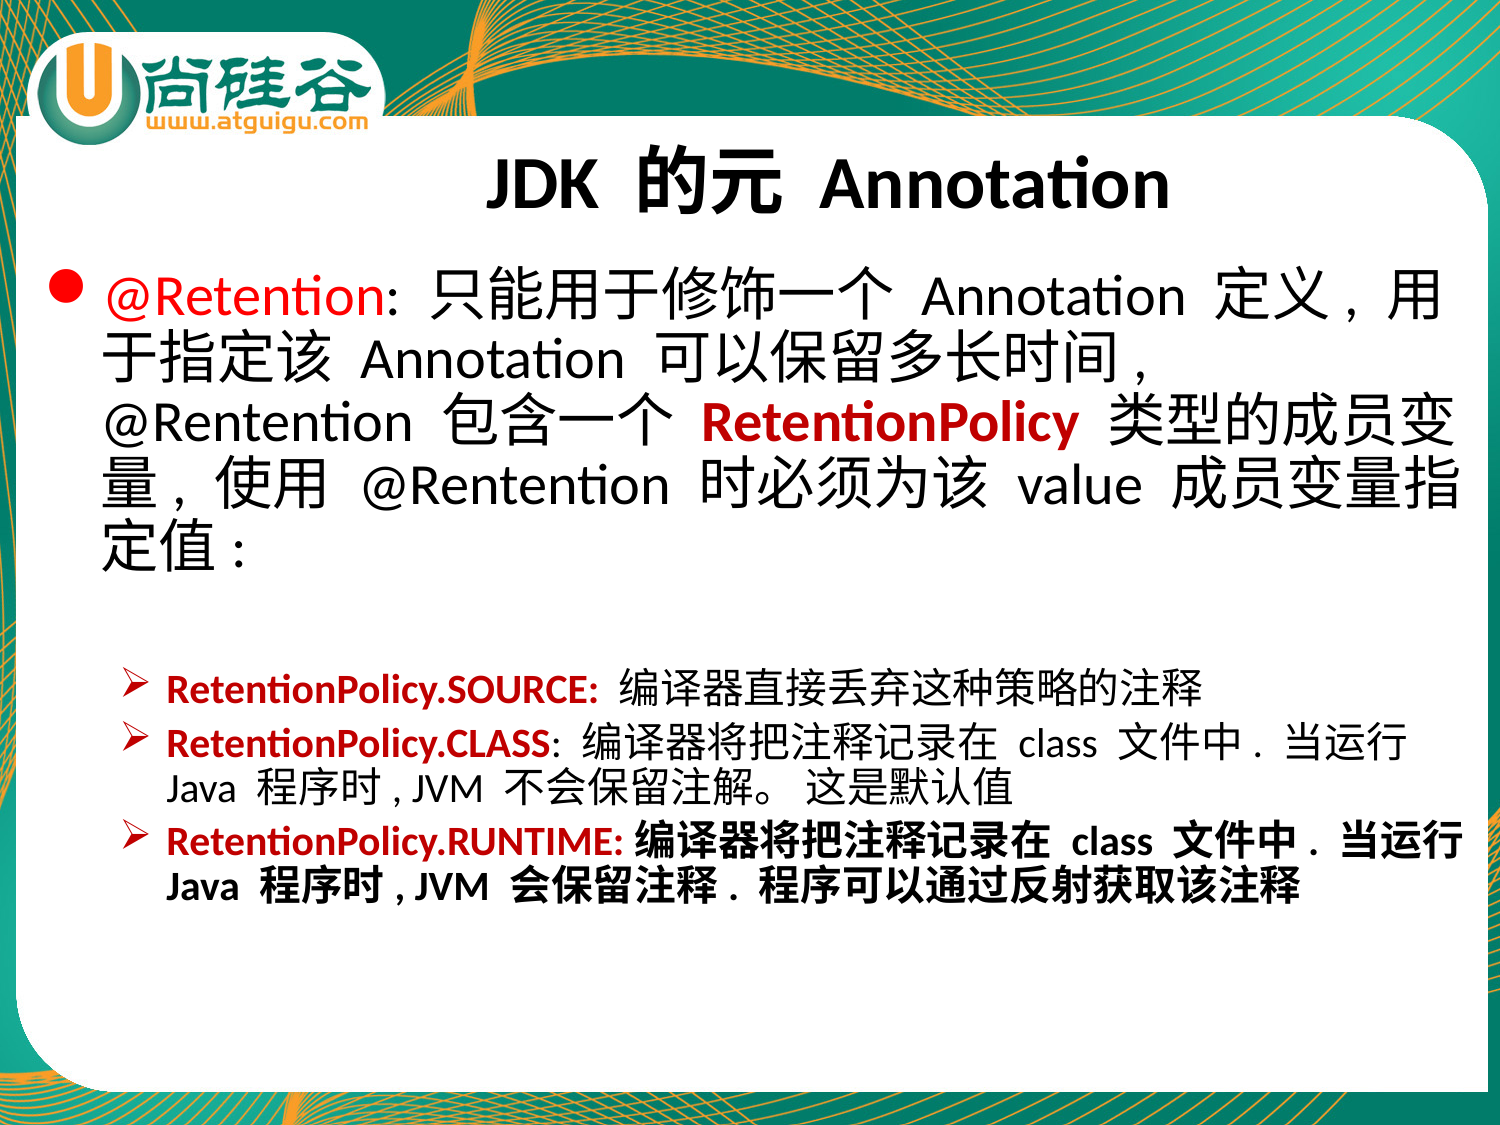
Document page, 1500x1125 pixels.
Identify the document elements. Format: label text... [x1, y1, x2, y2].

picture [0, 0, 1500, 1125]
list @Retention: 只能用于修饰一个 Annotation 定义, 用于指定该 Annotation 可以保留多长时间, @Rentention 包含一个 RetentionPolicy 类型的成员变量, 使用 @Rentention 时必须为该 value 成员变量指定值: RetentionPolicy.SOURCE: 编译器直接丢弃这种策略的注释 RetentionPolicy.CLASS: 编译器将把注释记录在 class 文件中. 当运行 Java 程序时, JVM 不会保留注解。 这是默认值 RetentionPolicy.RUNTIME:编译器将把注释记录在 class 文件中. 当运行 Java 程序时, JVM 会保留注释. 程序可以通过反射获取该注释 [29, 257, 1483, 1024]
title JDK 的元 Annotation [360, 113, 1299, 244]
